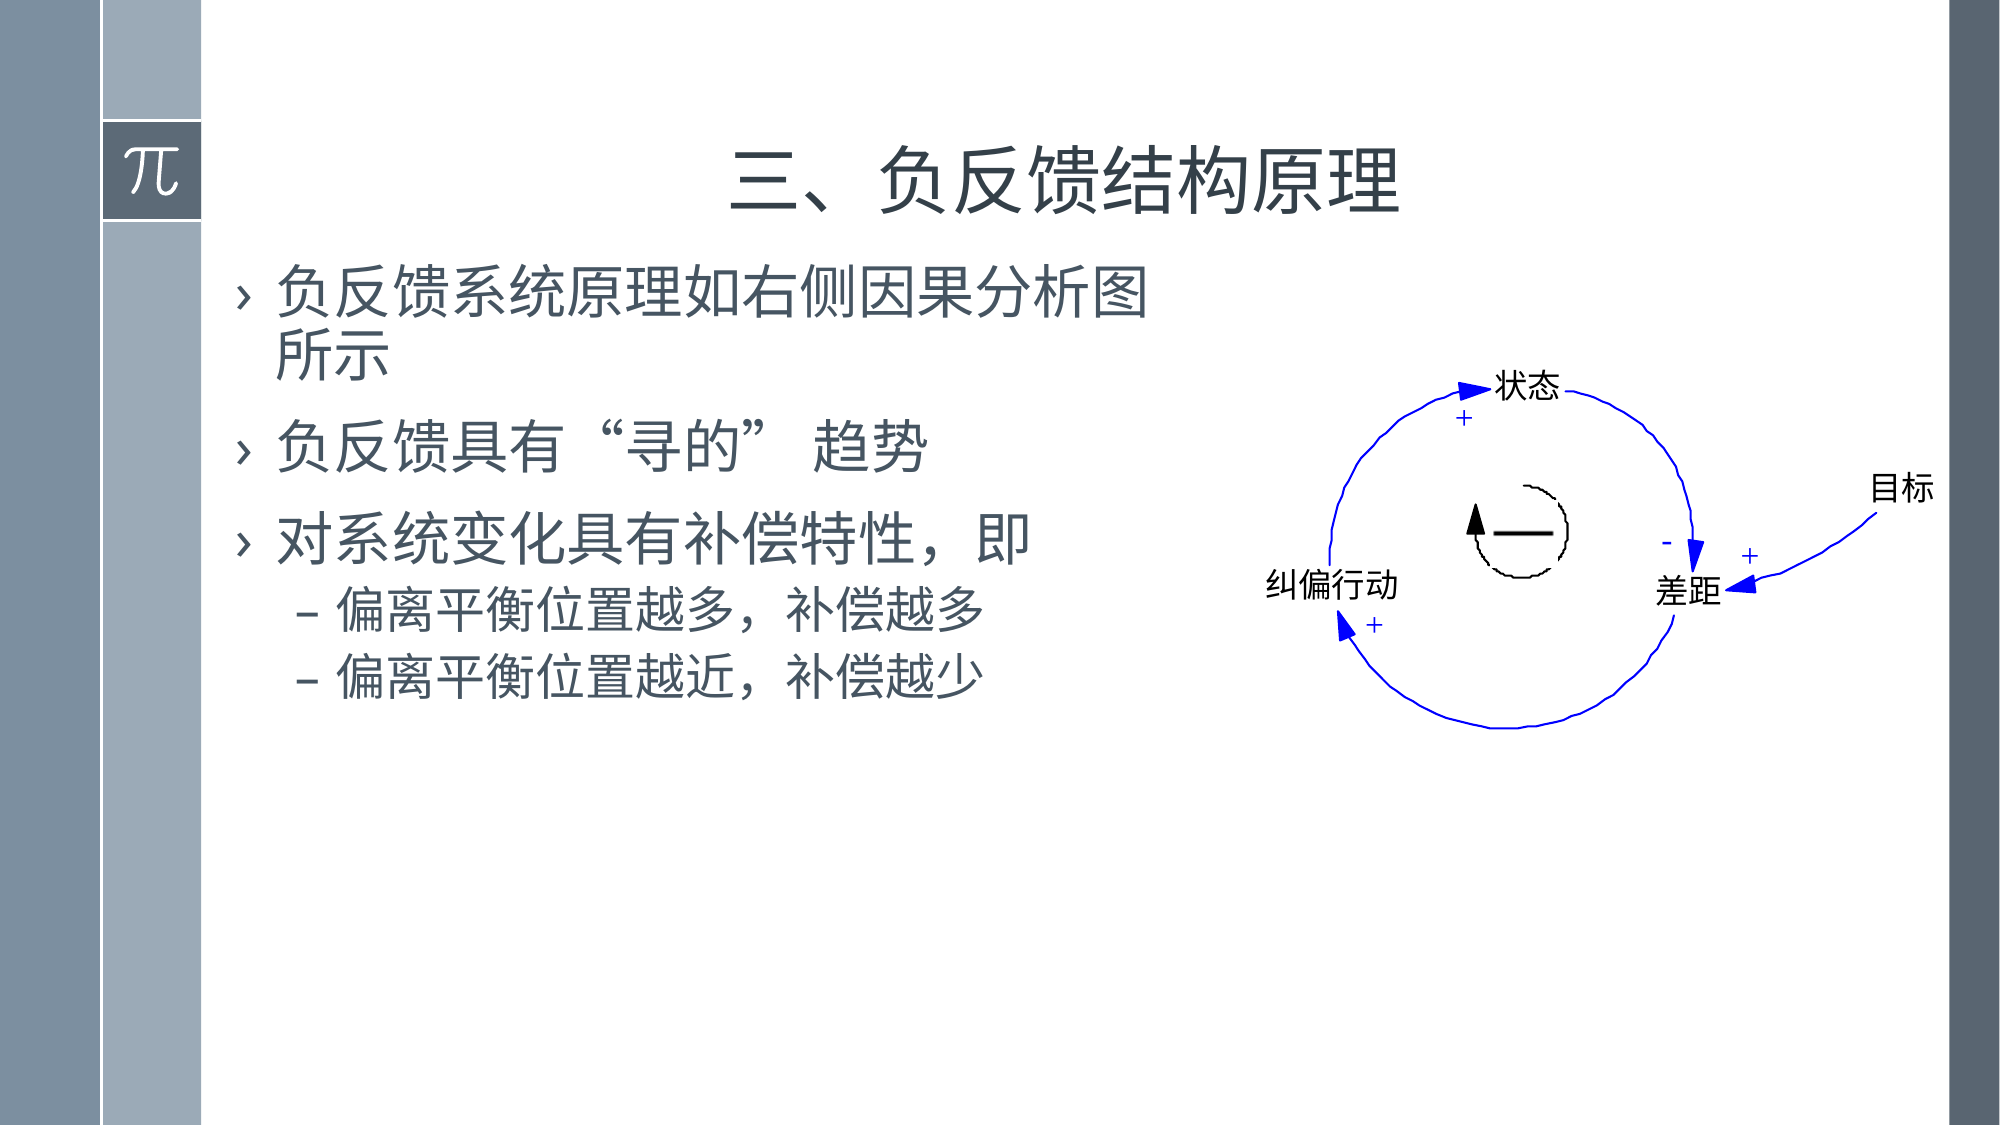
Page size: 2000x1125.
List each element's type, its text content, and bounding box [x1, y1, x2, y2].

list 负反馈系统原理如右侧因果分析图所示 负反馈具有“寻的” 趋势 对系统变化具有补偿特性，即 偏离平衡位置越多，补偿越多 偏离平衡位置越近，补偿越少 [220, 255, 1201, 1006]
picture [1158, 230, 2000, 790]
title 三、负反馈结构原理 [261, 29, 1867, 233]
